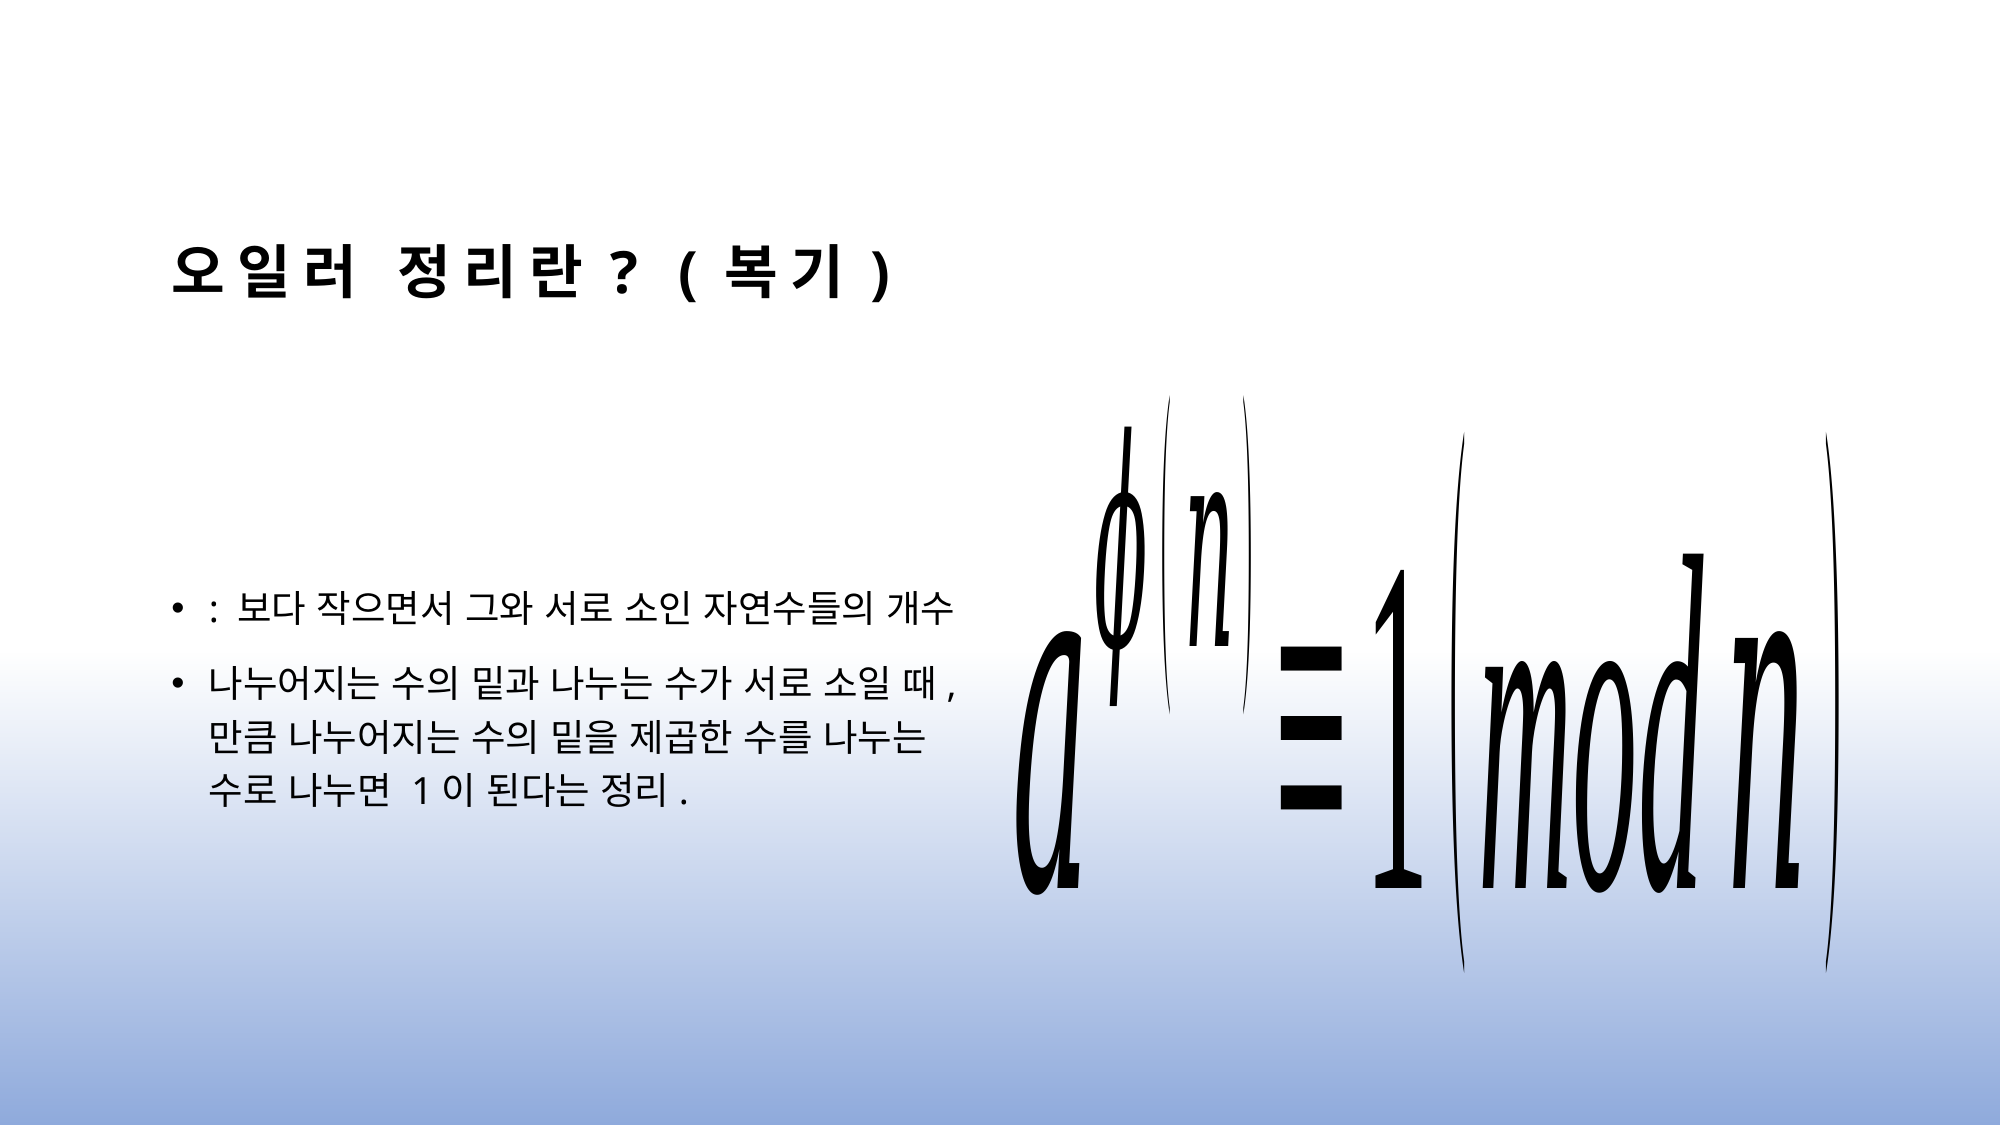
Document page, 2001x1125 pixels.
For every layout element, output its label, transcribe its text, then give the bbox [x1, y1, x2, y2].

title 오일러 정리란? (복기) [156, 124, 1844, 313]
